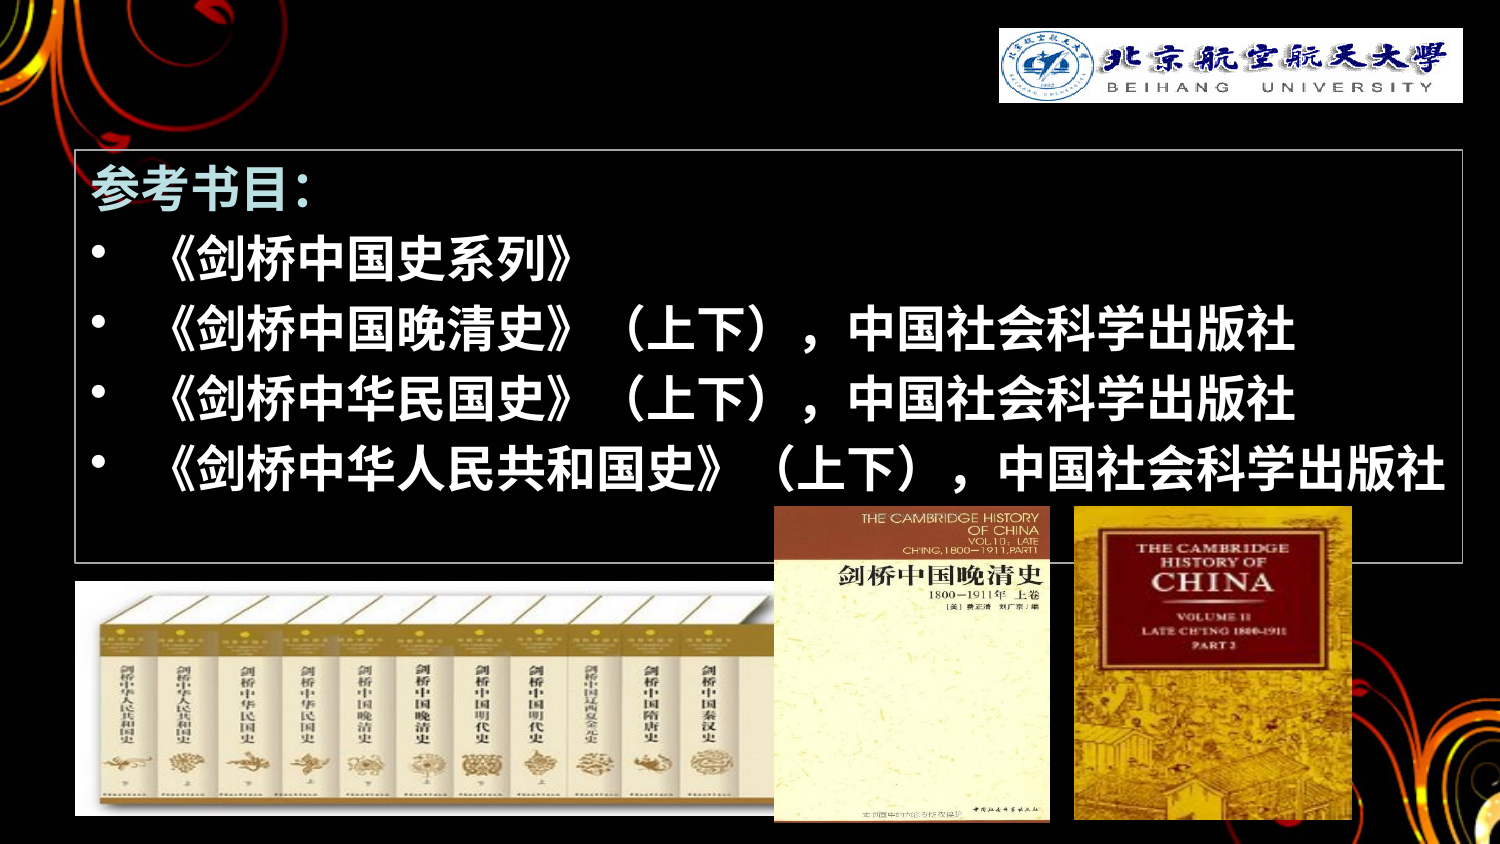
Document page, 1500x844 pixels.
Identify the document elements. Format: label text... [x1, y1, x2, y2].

list 参考书目： 《剑桥中国史系列》 《剑桥中国晚清史》（上下），中国社会科学出版社 《剑桥中华民国史》（上下），中国社会科学出版社 《剑桥中华人民共和国史》（上下），中国社会科学出版社 [74, 149, 1463, 564]
picture [0, 0, 1500, 844]
